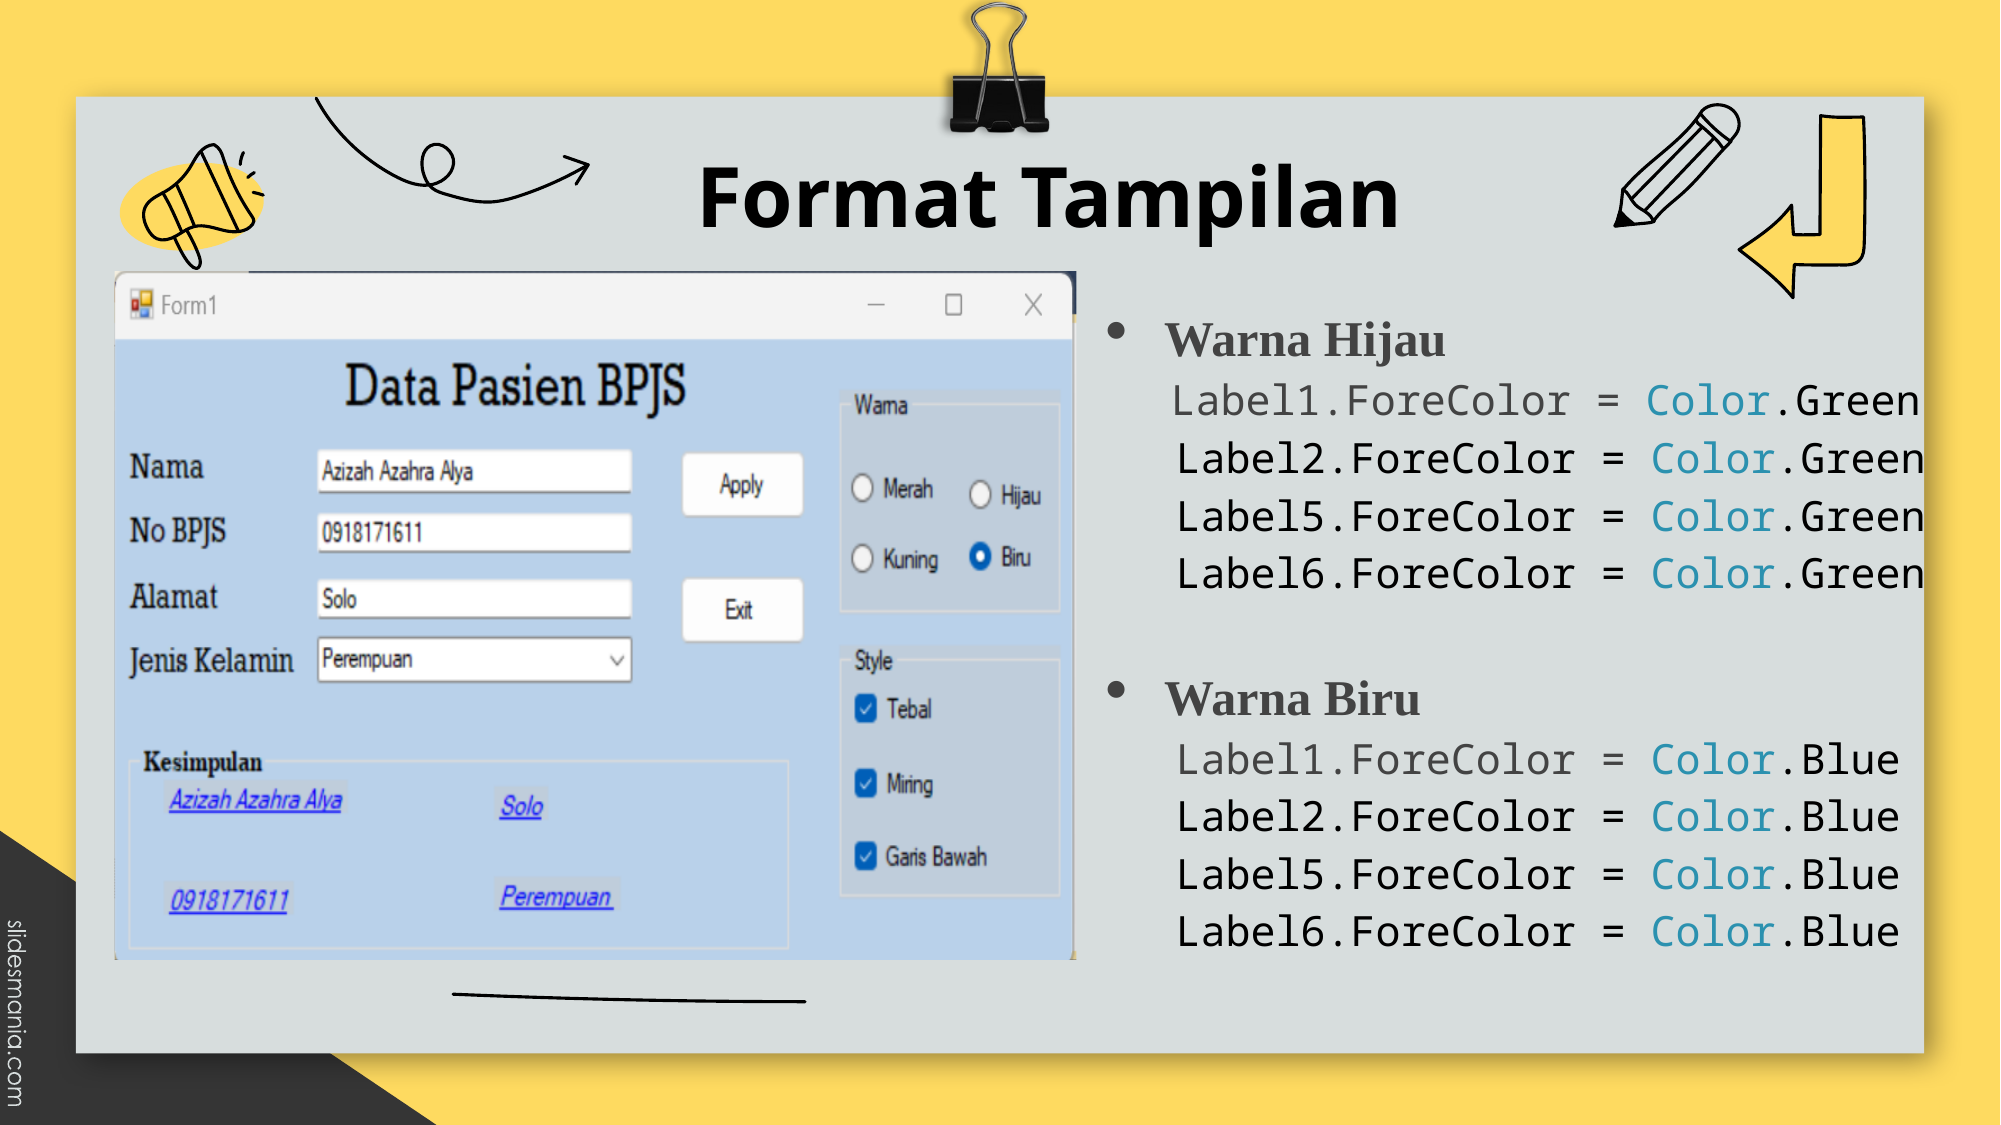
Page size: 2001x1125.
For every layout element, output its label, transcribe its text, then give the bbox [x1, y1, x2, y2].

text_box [318, 90, 588, 205]
text_box [453, 994, 806, 1002]
picture [845, 0, 1154, 124]
title Format Tampilan [207, 124, 1936, 242]
text_box Warna Hijau Label1.ForeColor = Color.Green Label2.ForeColor = Color.Green Label5.ForeColor = Color.Green Label6.ForeColor = Color.Green Warna Biru Label1.ForeColor = Color.Blue Label2.ForeColor = Color.Blue Label5.ForeColor = Color.Blue Label6.ForeColor = Color.Blue [1087, 282, 1961, 519]
picture [114, 270, 1077, 960]
